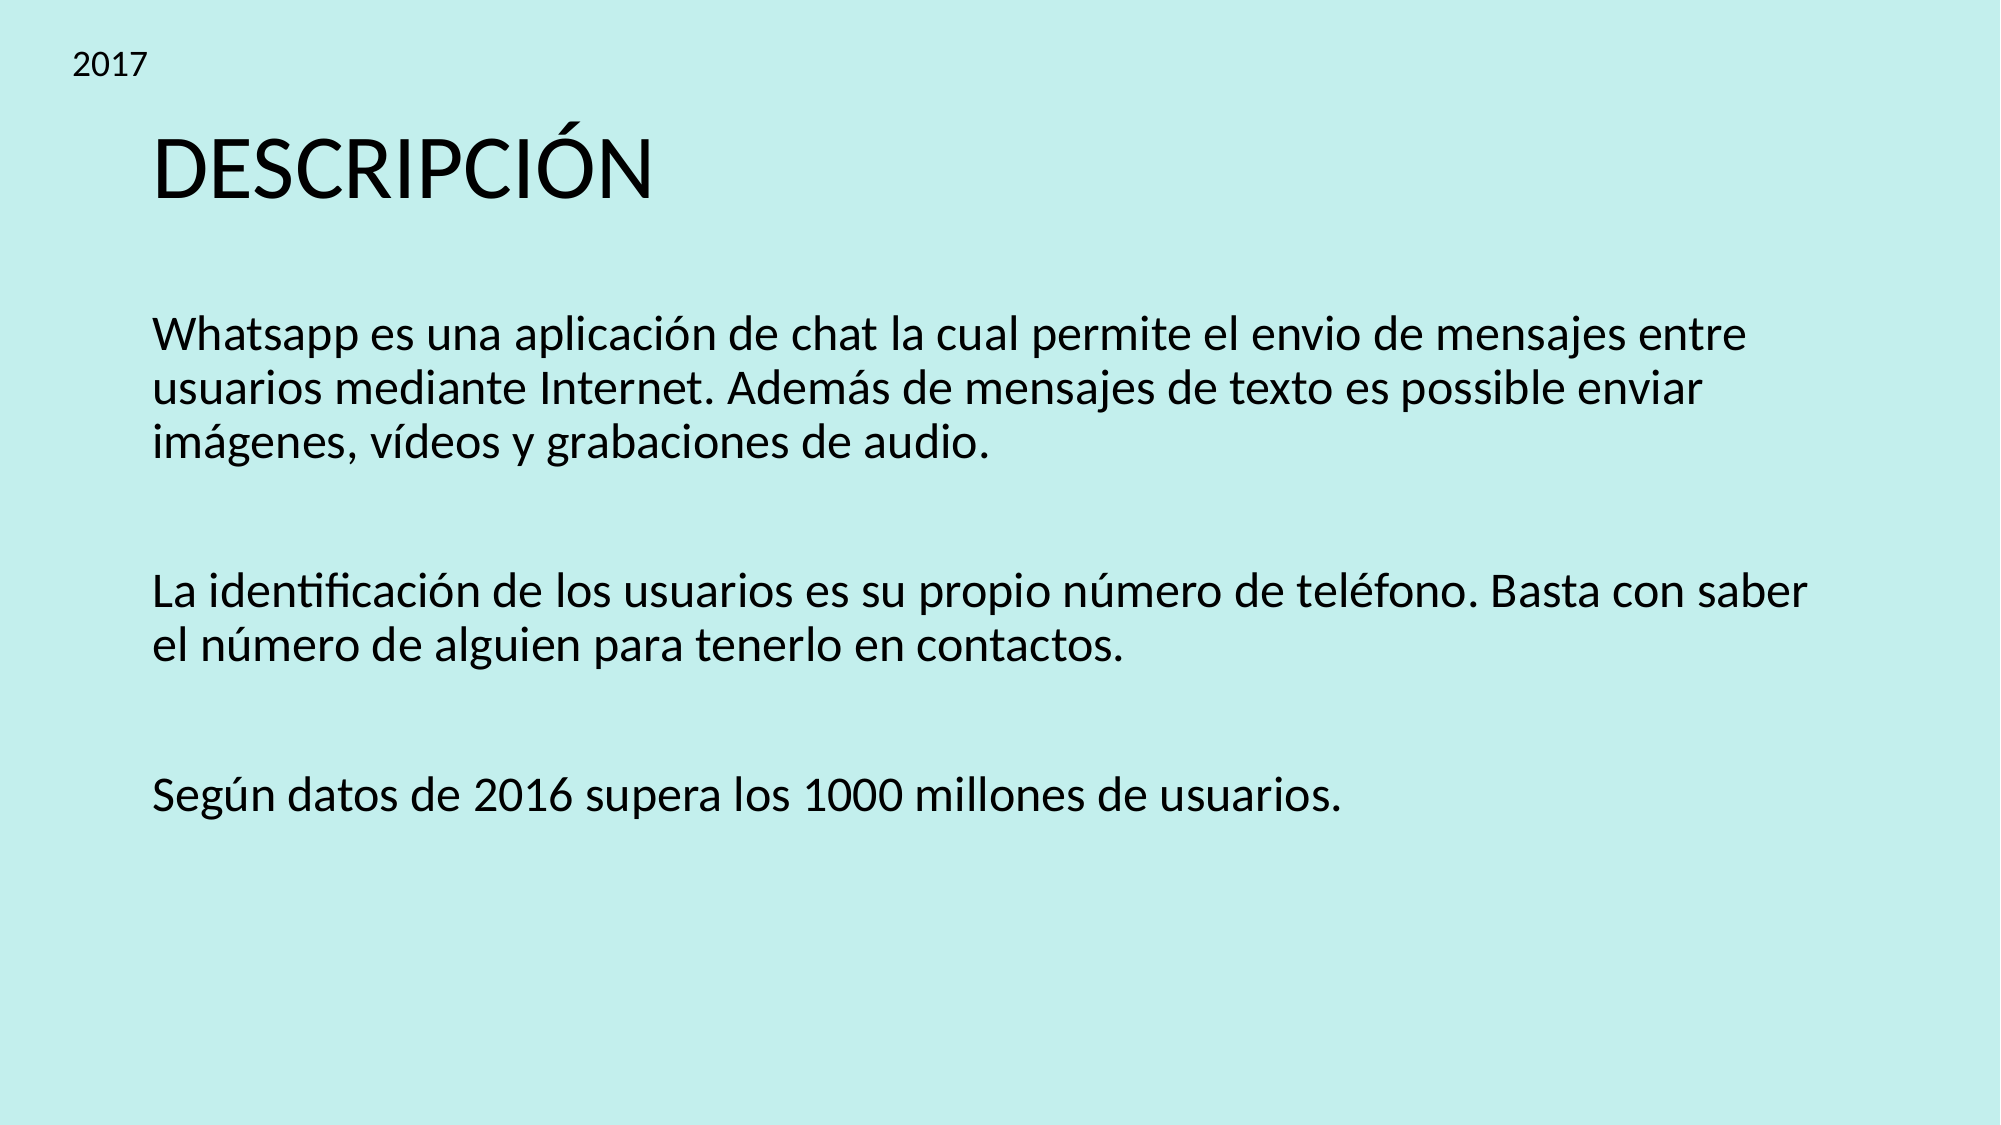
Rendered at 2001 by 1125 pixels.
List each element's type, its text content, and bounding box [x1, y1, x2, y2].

list Whatsapp es una aplicación de chat la cual permite el envio de mensajes entre usuarios mediante Internet. Además de mensajes de texto es possible enviar imágenes, vídeos y grabaciones de audio. La identificación de los usuarios es su propio número de teléfono. Basta con saber el número de alguien para tenerlo en contactos. Según datos de 2016 supera los 1000 millones de usuarios. [137, 299, 1863, 1014]
title DESCRIPCIÓN [137, 59, 1863, 278]
text_box 2017 [57, 31, 164, 92]
